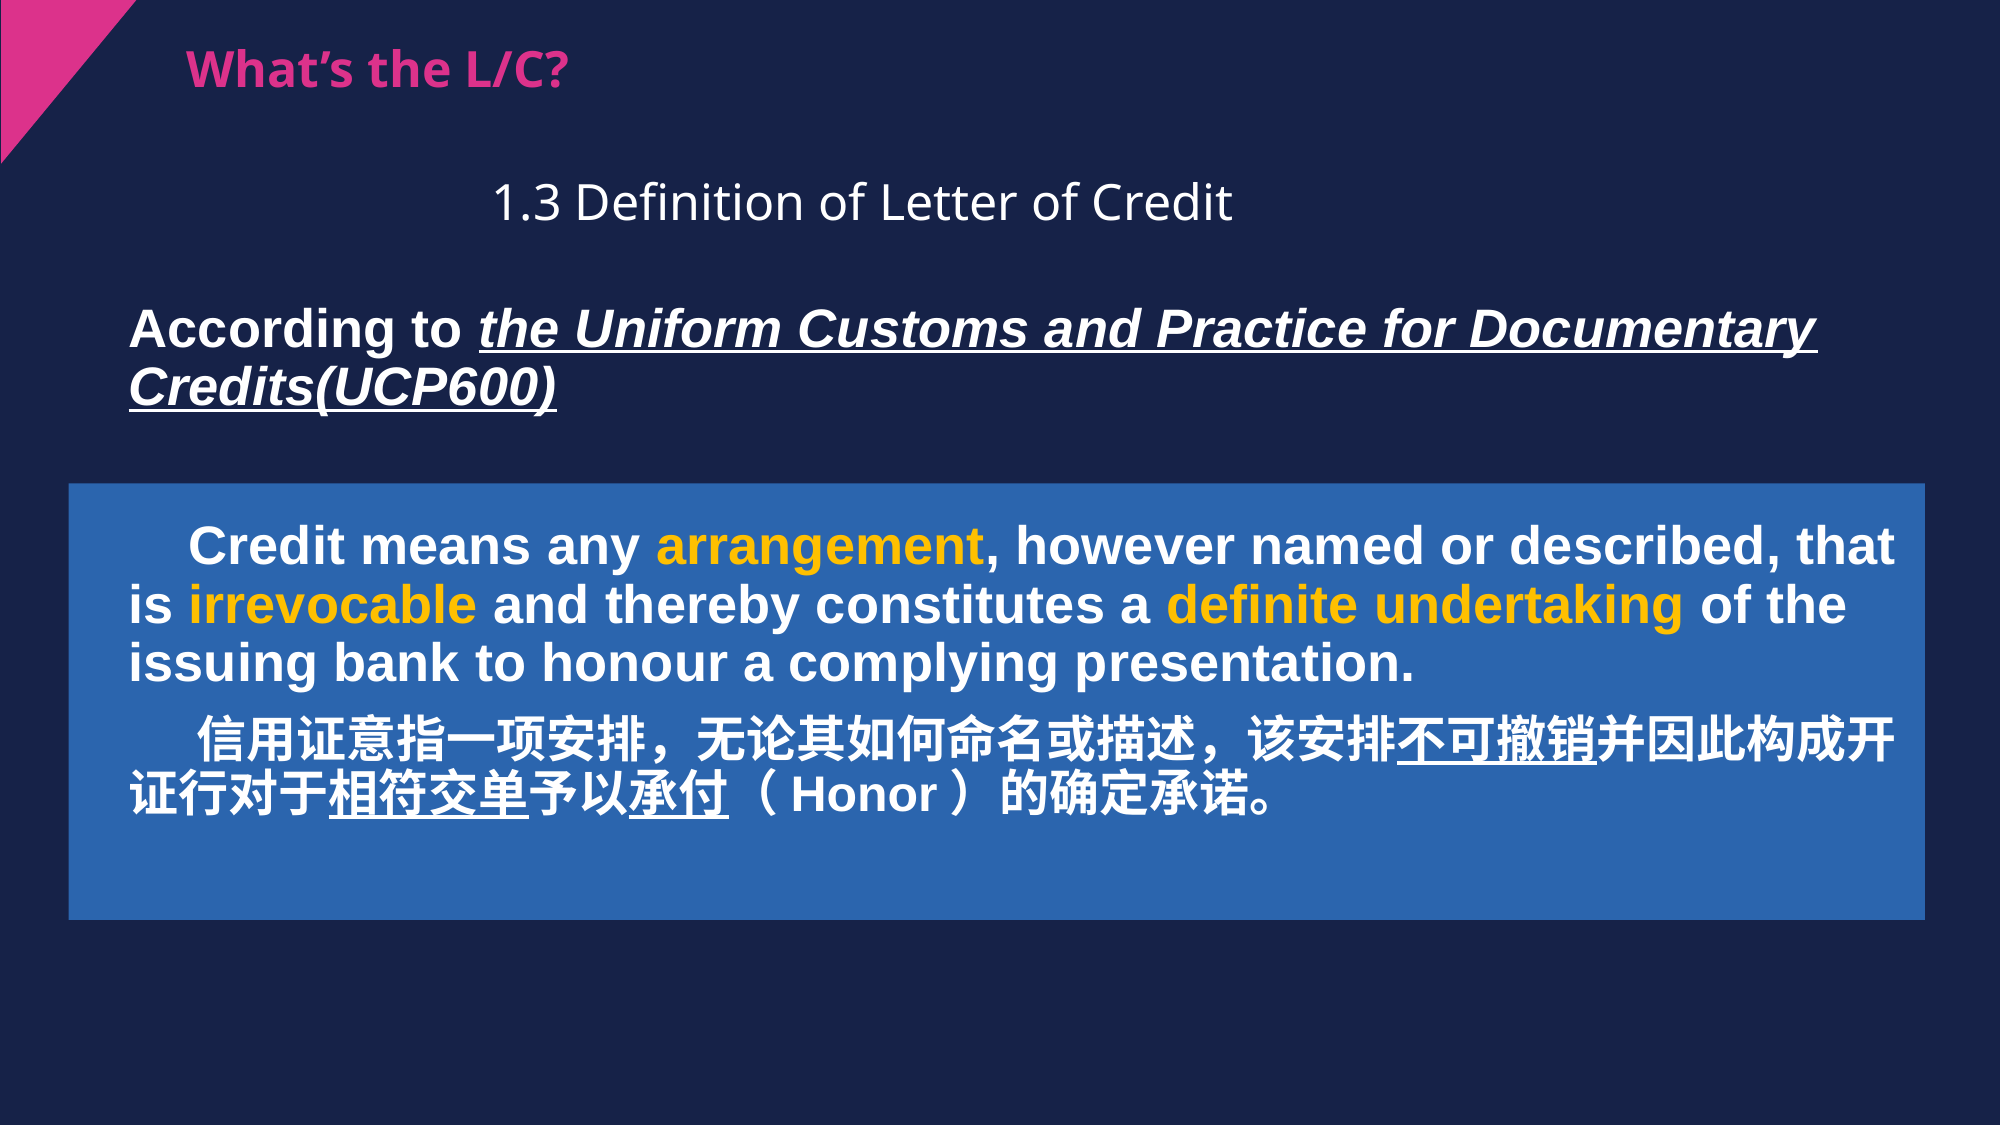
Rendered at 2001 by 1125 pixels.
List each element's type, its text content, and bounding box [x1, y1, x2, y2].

text_box [0, 0, 138, 167]
text_box 1.3 Definition of Letter of Credit [476, 170, 2000, 292]
text_box [68, 482, 113, 921]
text_box What’s the L/C? [171, 29, 585, 105]
text_box According to the Uniform Customs and Practice for Documentary Credits(UCP600) Credit means any arrangement, however named or described, that is irrevocable and thereby constitutes a definite undertaking of the issuing bank to honour a complying presentation. 信用证意指一项安排，无论其如何命名或描述，该安排不可撤销并因此构成开证行对于相符交单予以承付（Honor）的确定承诺。 [113, 292, 1937, 1125]
